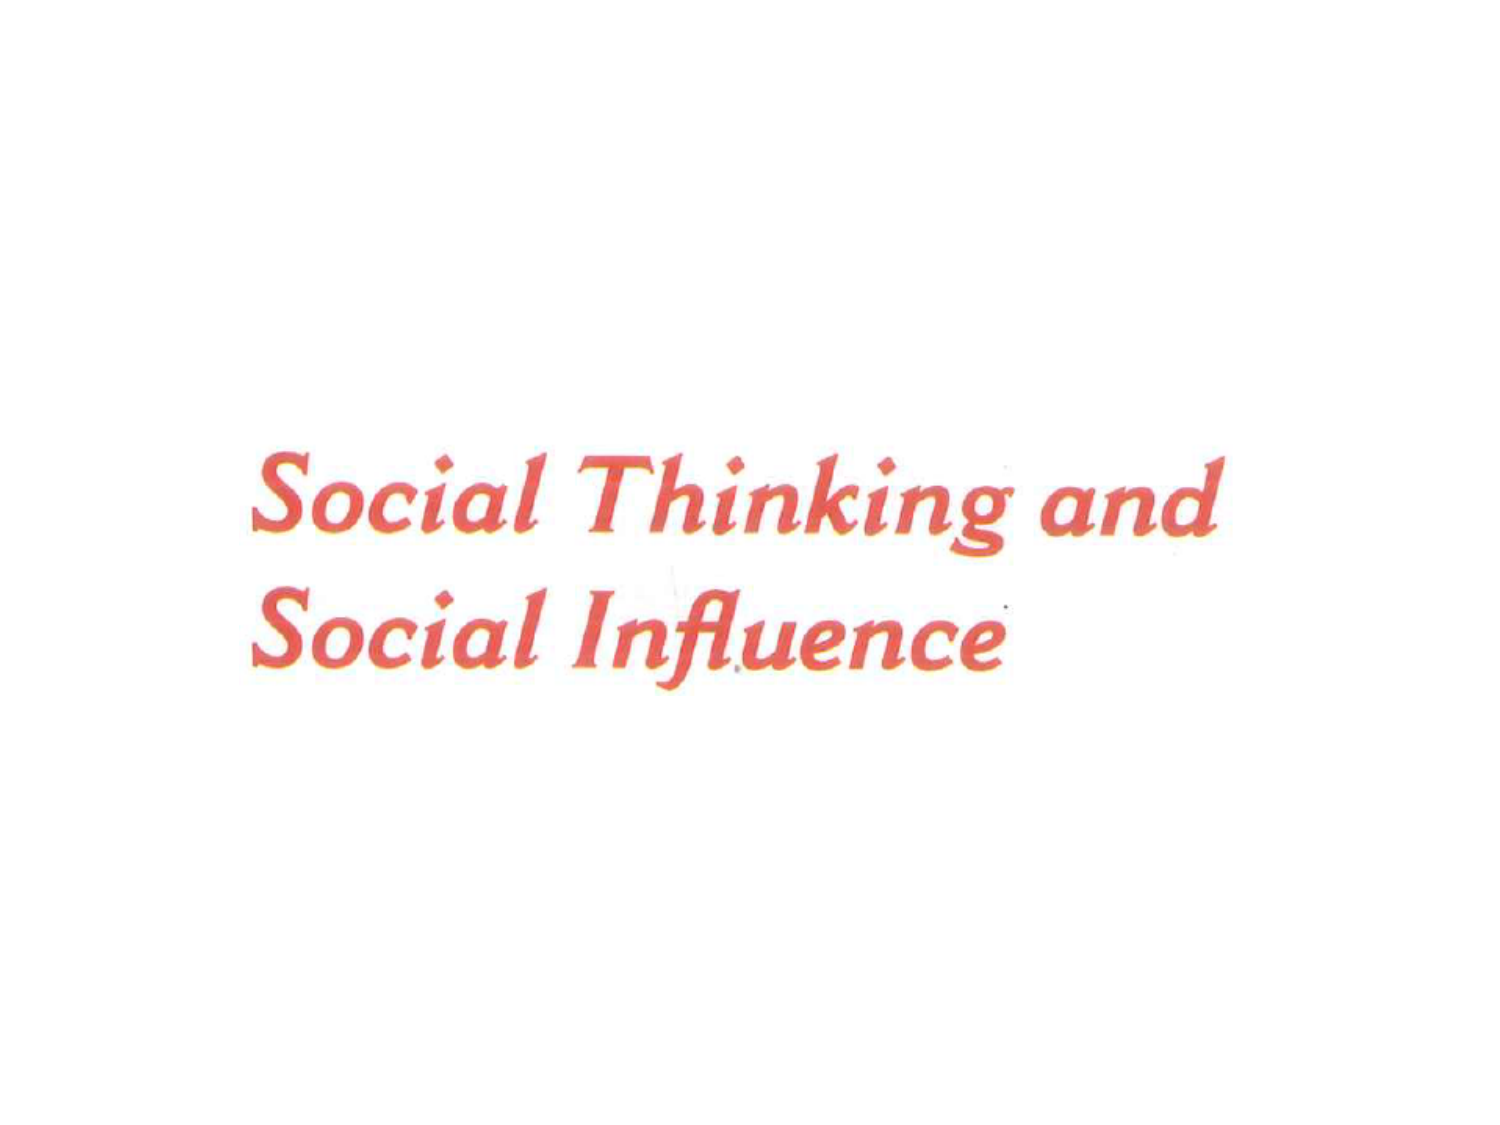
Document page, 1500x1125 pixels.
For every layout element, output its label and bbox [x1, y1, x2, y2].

picture [239, 428, 1261, 697]
